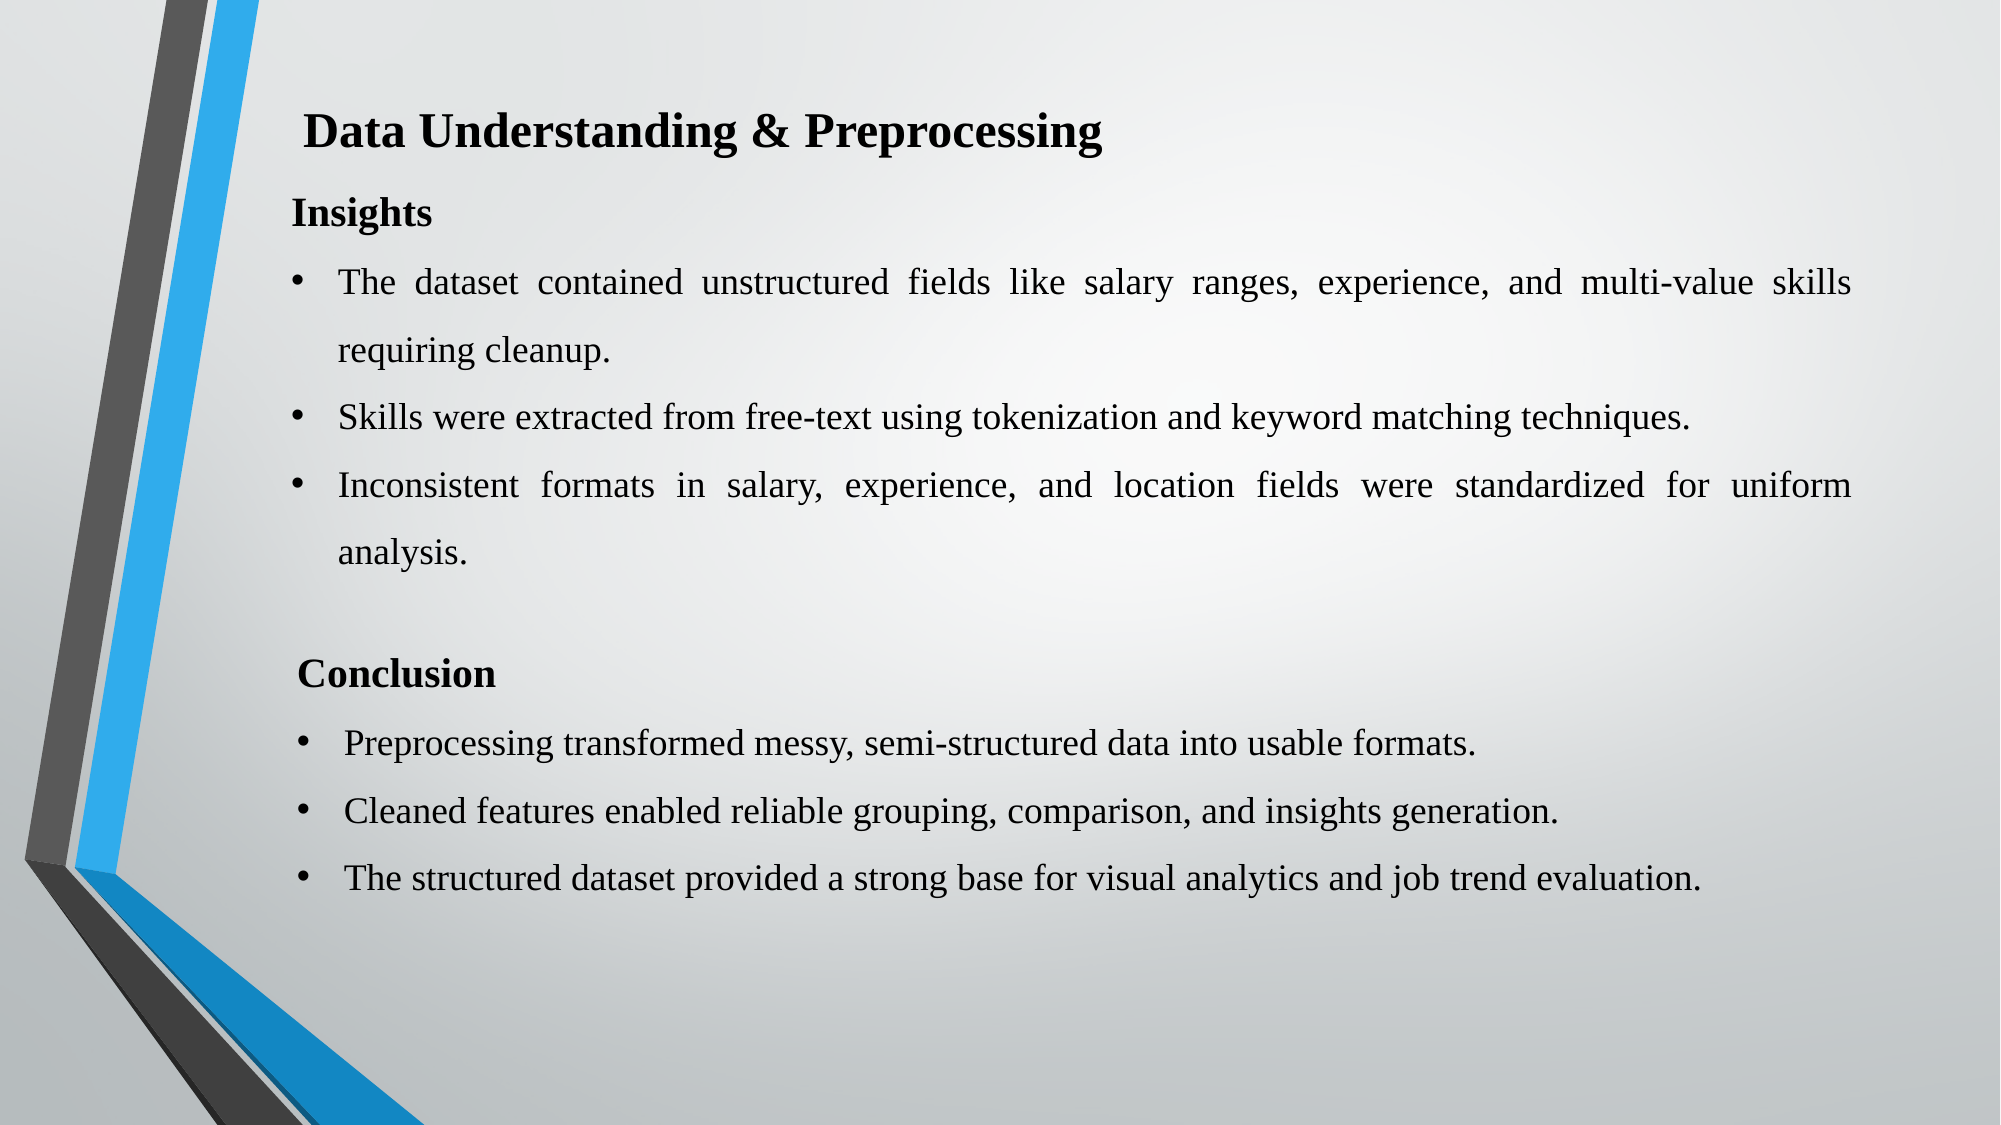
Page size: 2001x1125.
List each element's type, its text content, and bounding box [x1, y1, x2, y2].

text_box Insights The dataset contained unstructured fields like salary ranges, experience, and multi-value skills requiring cleanup. Skills were extracted from free-text using tokenization and keyword matching techniques. Inconsistent formats in salary, experience, and location fields were standardized for uniform analysis. [276, 152, 1869, 580]
text_box Data Understanding & Preprocessing [288, 59, 1289, 152]
text_box Conclusion Preprocessing transformed messy, semi-structured data into usable formats. Cleaned features enabled reliable grouping, comparison, and insights generation. The structured dataset provided a strong base for visual analytics and job trend evaluation. [282, 613, 1863, 906]
